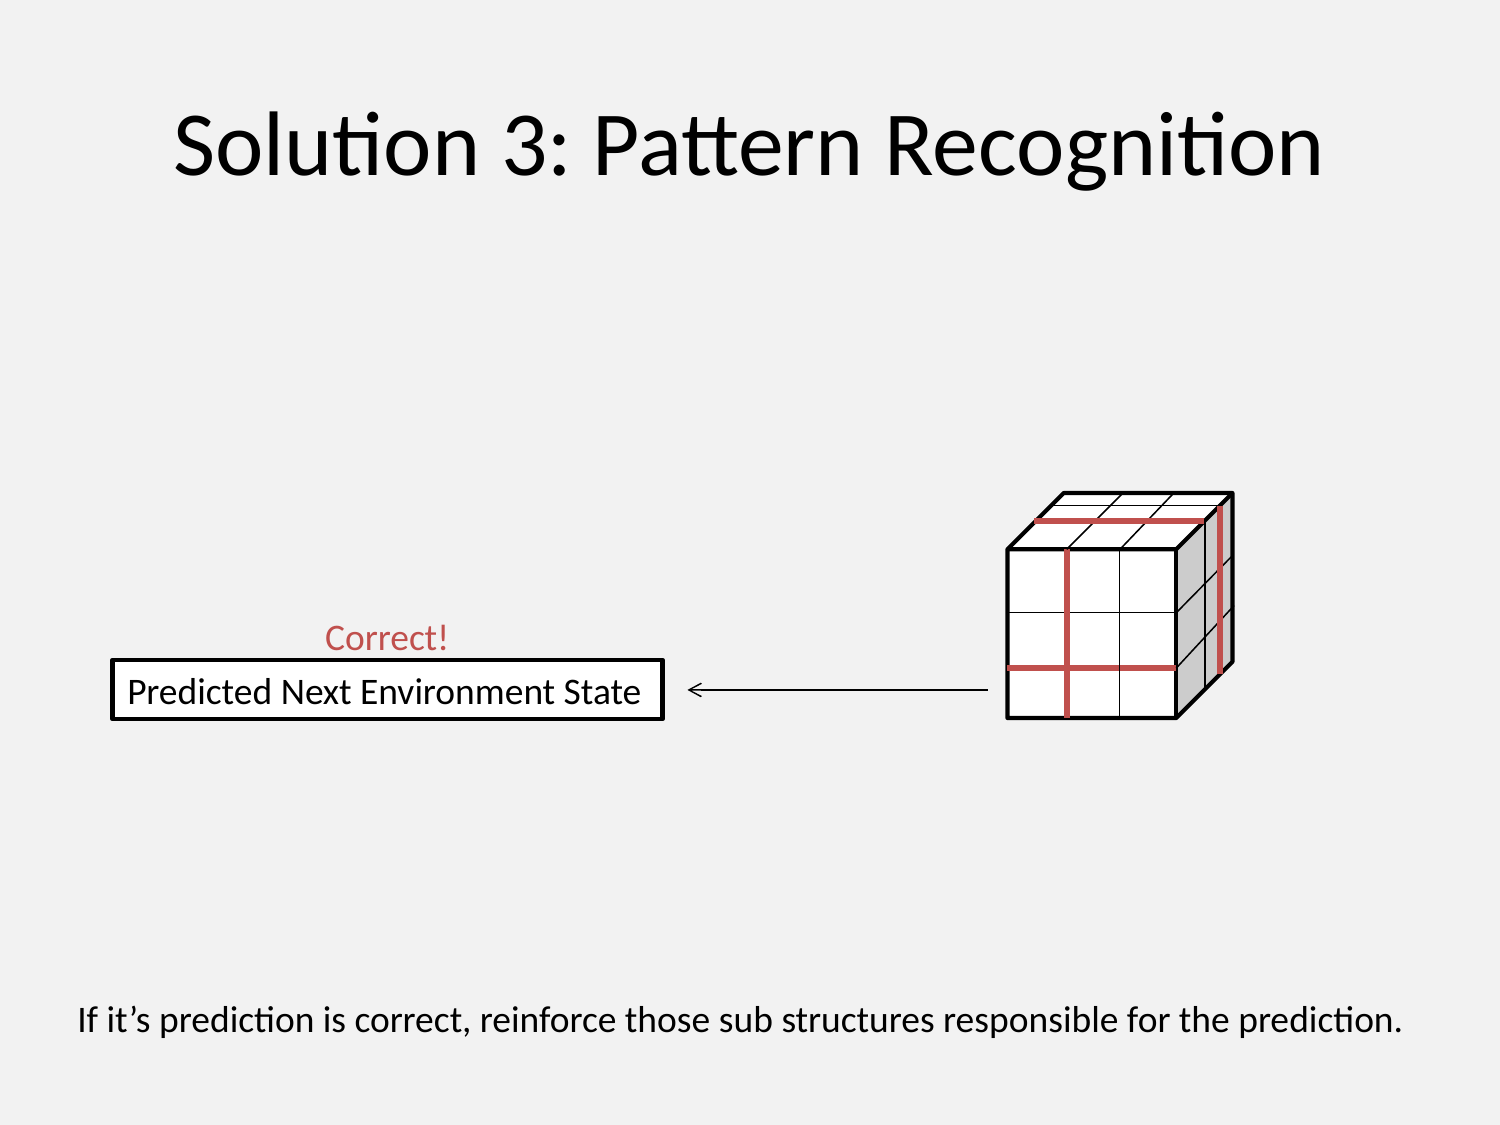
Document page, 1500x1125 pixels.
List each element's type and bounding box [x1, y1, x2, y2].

text_box [62, 987, 1438, 1048]
text_box [1005, 490, 1235, 721]
text_box [110, 605, 665, 721]
title [75, 45, 1425, 233]
